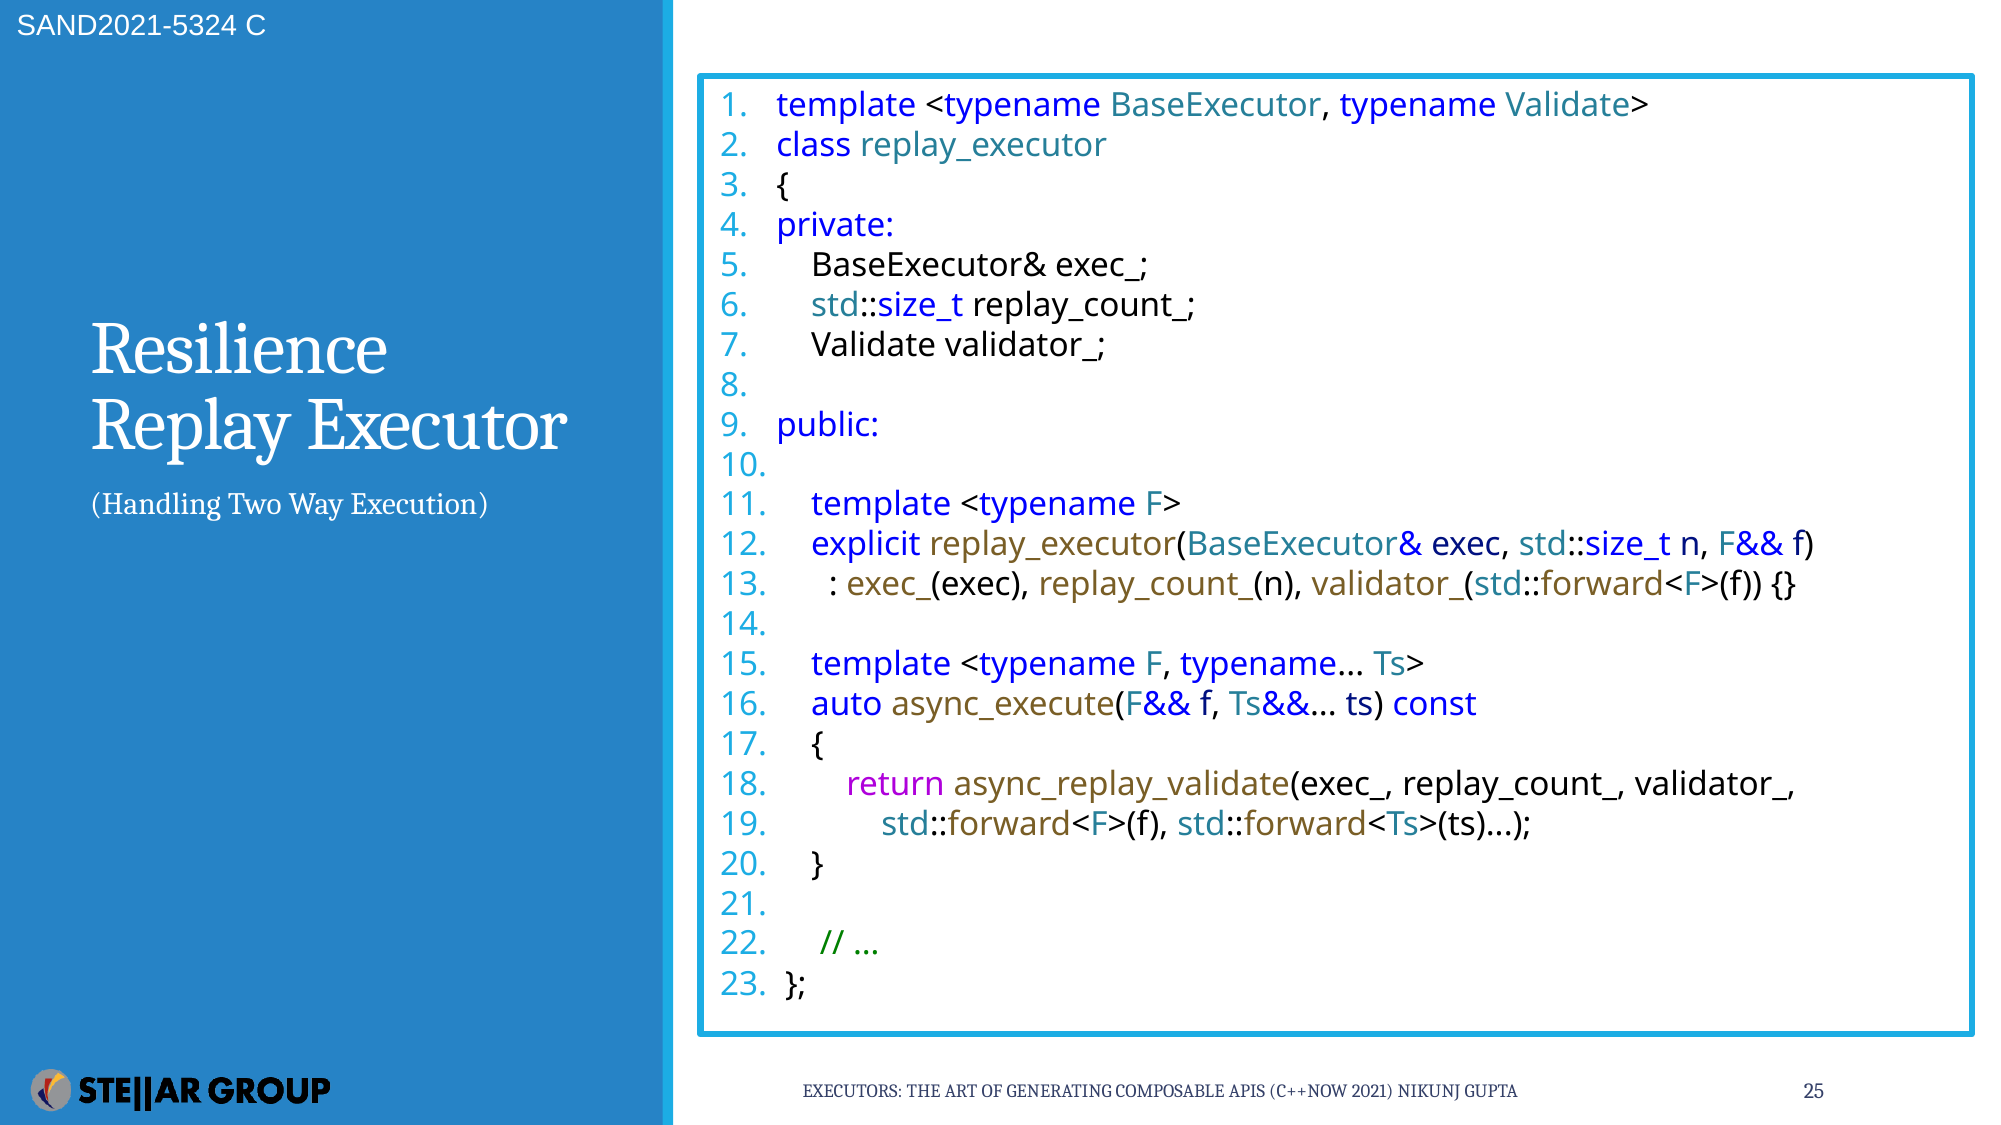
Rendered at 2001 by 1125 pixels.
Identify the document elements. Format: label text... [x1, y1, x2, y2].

list (Handling Two Way Execution) [75, 479, 600, 1035]
text_box SAND2021-5324 C [1, 0, 282, 49]
slide_number 25 [1624, 1059, 1840, 1120]
footer Executors: The Art of Generating Composable APIs (C++Now 2021) Nikunj Gupta [787, 1059, 1550, 1120]
title Resilience Replay Executor [75, 97, 600, 473]
list template <typename BaseExecutor, typename Validate> class replay_executor { private: BaseExecutor& exec_; std::size_t replay_count_; Validate validator_; public: template <typename F> explicit replay_executor(BaseExecutor& exec, std::size_t n, F&& f) : exec_(exec), replay_count_(n), validator_(std::forward<F>(f)) {} template <typename F, typename... Ts> auto async_execute(F&& f, Ts&&... ts) const { return async_replay_validate(exec_, replay_count_, validator_, std::forward<F>(f), std::forward<Ts>(ts)...); } // … }; [700, 75, 1972, 1035]
picture [28, 1067, 332, 1112]
